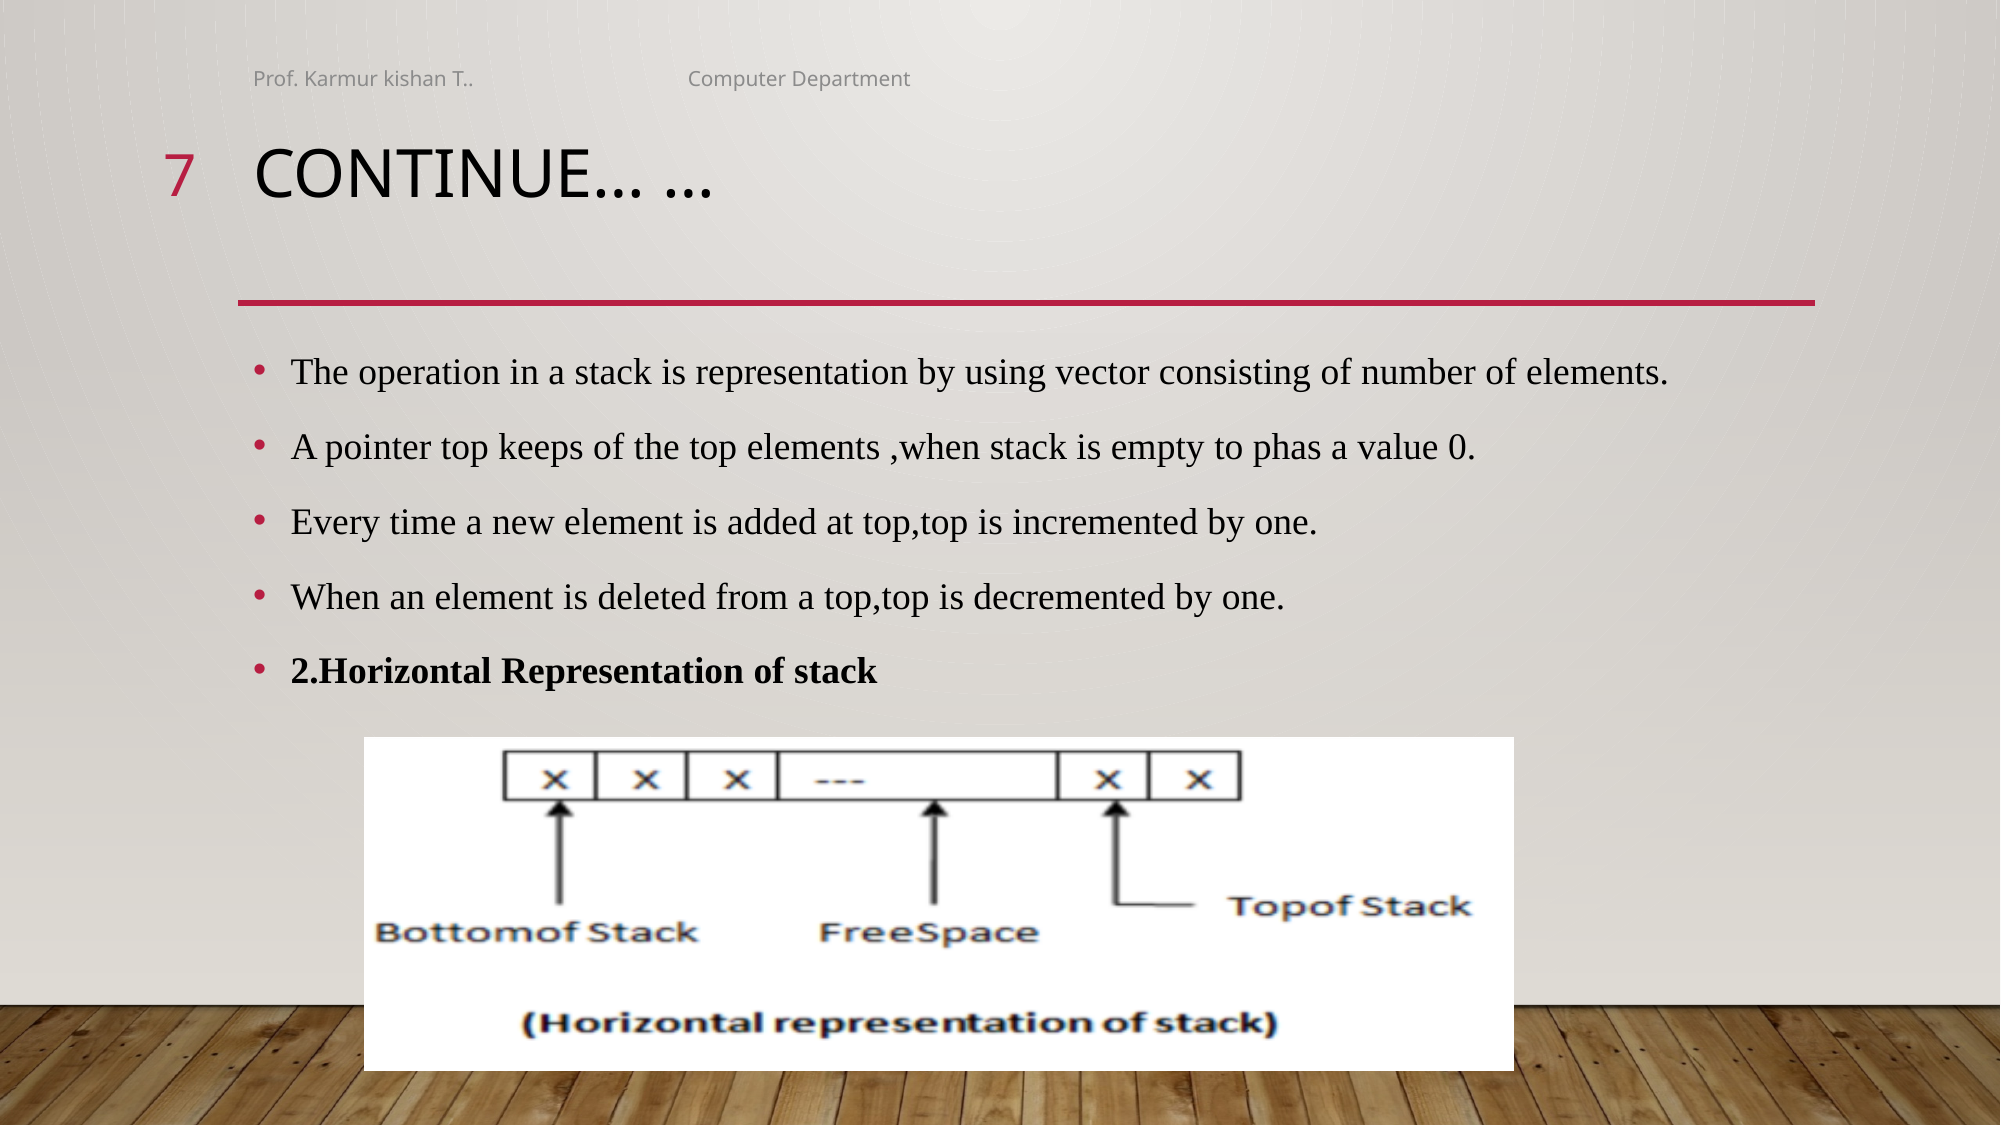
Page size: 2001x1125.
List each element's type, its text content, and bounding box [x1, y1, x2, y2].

slide_number 7 [78, 131, 212, 214]
picture [0, 737, 2000, 1125]
title Continue… … [238, 131, 1814, 305]
list The operation in a stack is representation by using vector consisting of number of elements. A pointer top keeps of the top elements ,when stack is empty to phas a value 0. Every time a new element is added at top,top is incremented by one. When an element is deleted from a top,top is decremented by one. 2.Horizontal Representation of stack [238, 330, 1814, 897]
footer Prof. Karmur kishan T.. Computer Department [238, 54, 1213, 105]
